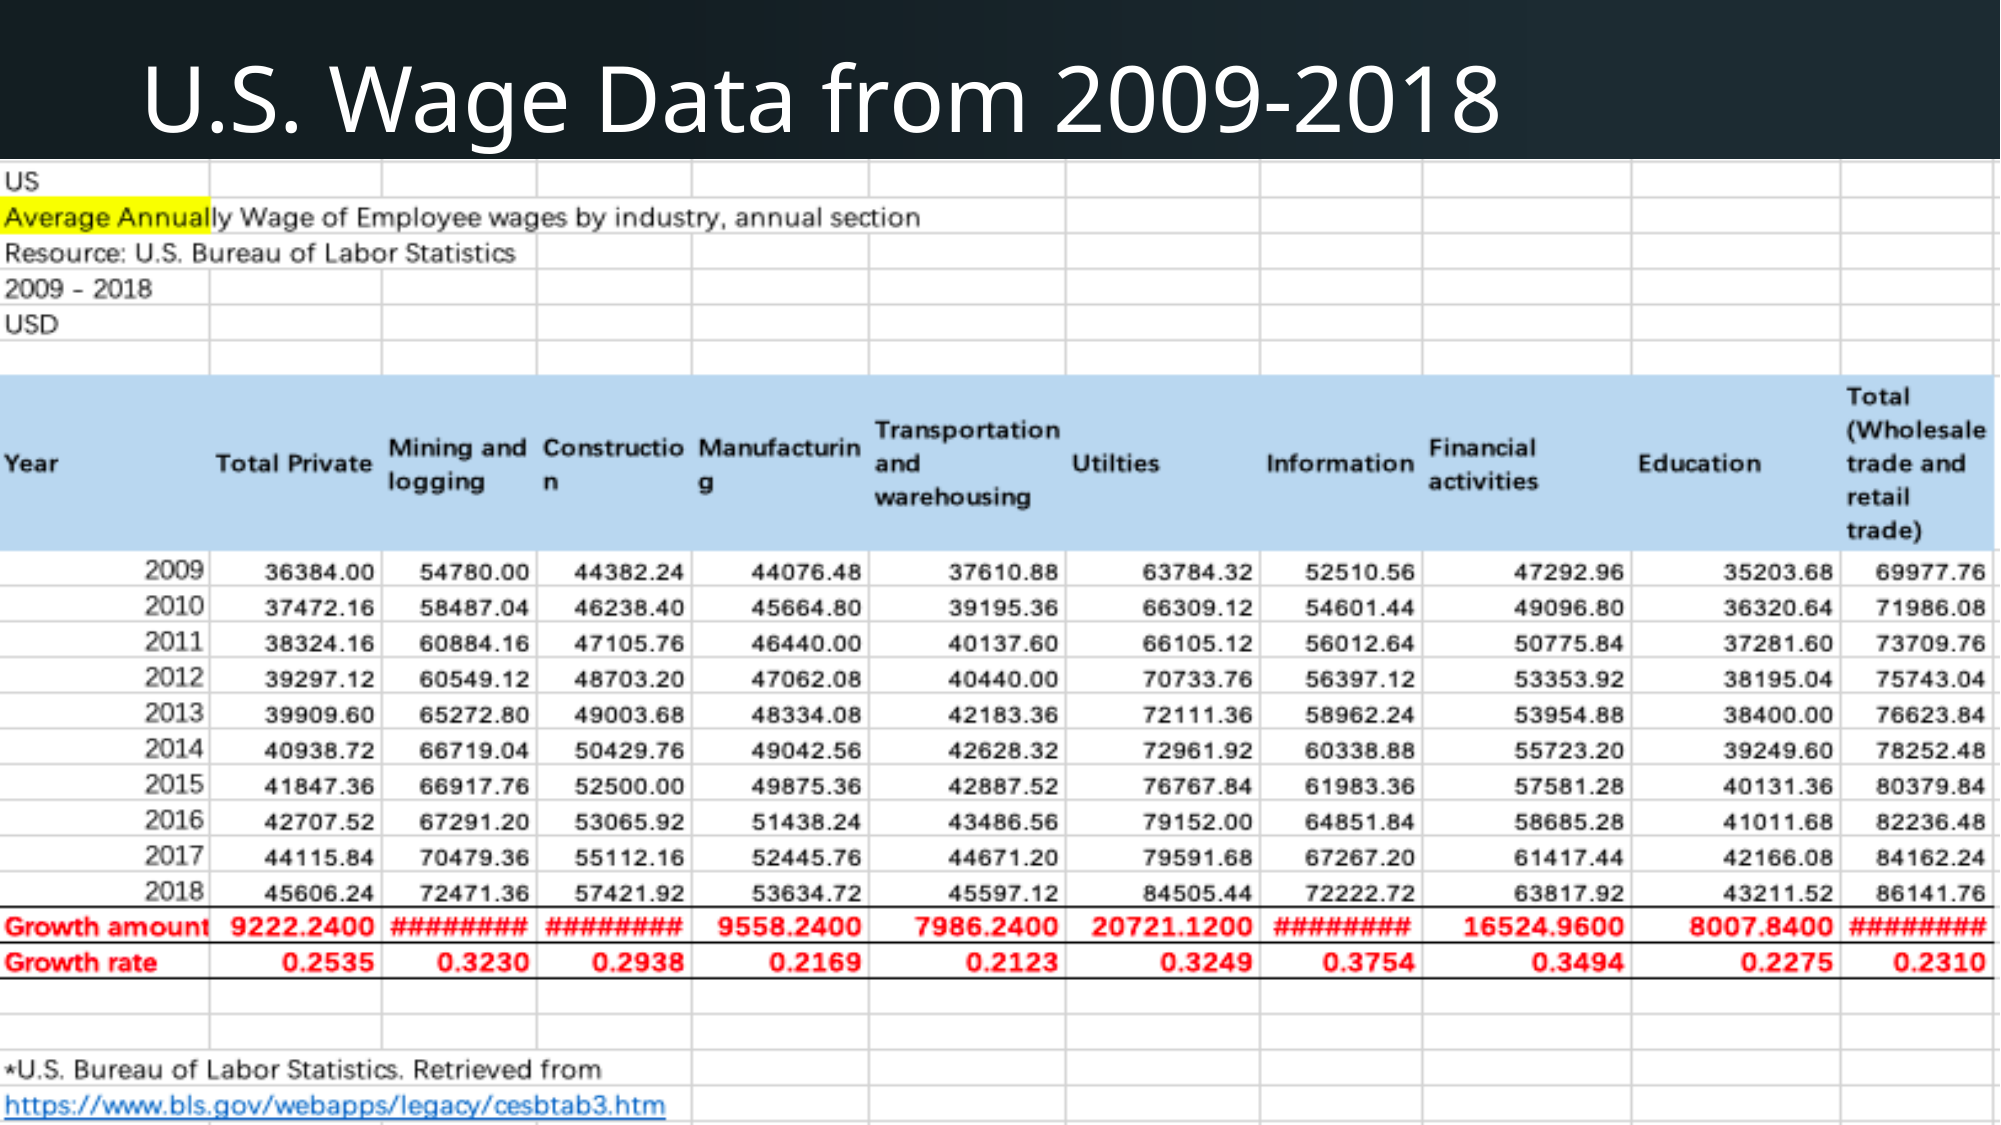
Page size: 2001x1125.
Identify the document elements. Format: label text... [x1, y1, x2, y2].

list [0, 159, 2000, 1125]
text_box [1533, 0, 2000, 159]
text_box [0, 0, 1533, 159]
title U.S. Wage Data from 2009-2018 [125, 33, 1846, 159]
